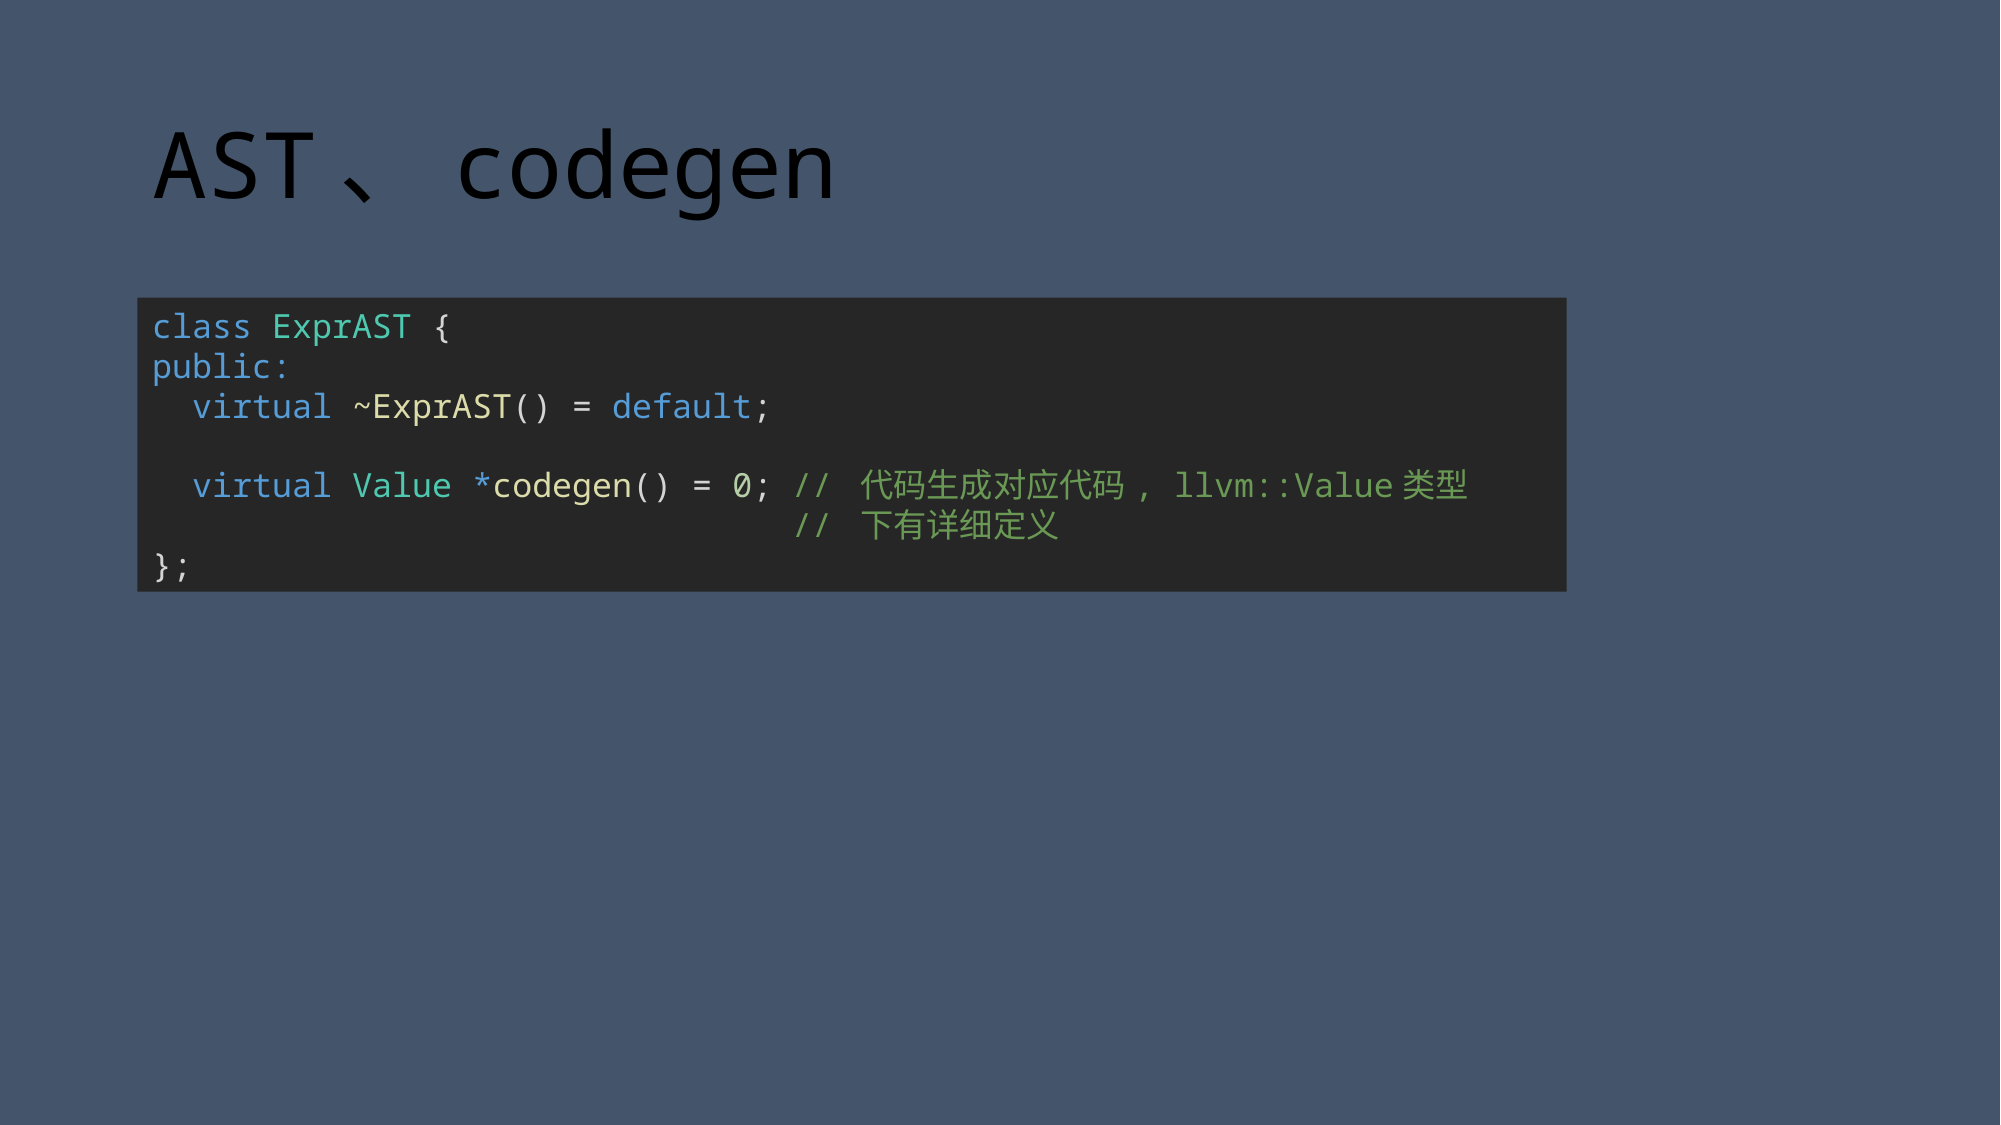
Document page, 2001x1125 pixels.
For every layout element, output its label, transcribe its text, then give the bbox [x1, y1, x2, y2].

text_box class ExprAST { public: virtual ~ExprAST() = default; virtual Value *codegen() = 0; // 代码生成对应代码, llvm::Value类型 // 下有详细定义 }; [137, 297, 1567, 592]
title AST、codegen [137, 59, 1863, 278]
